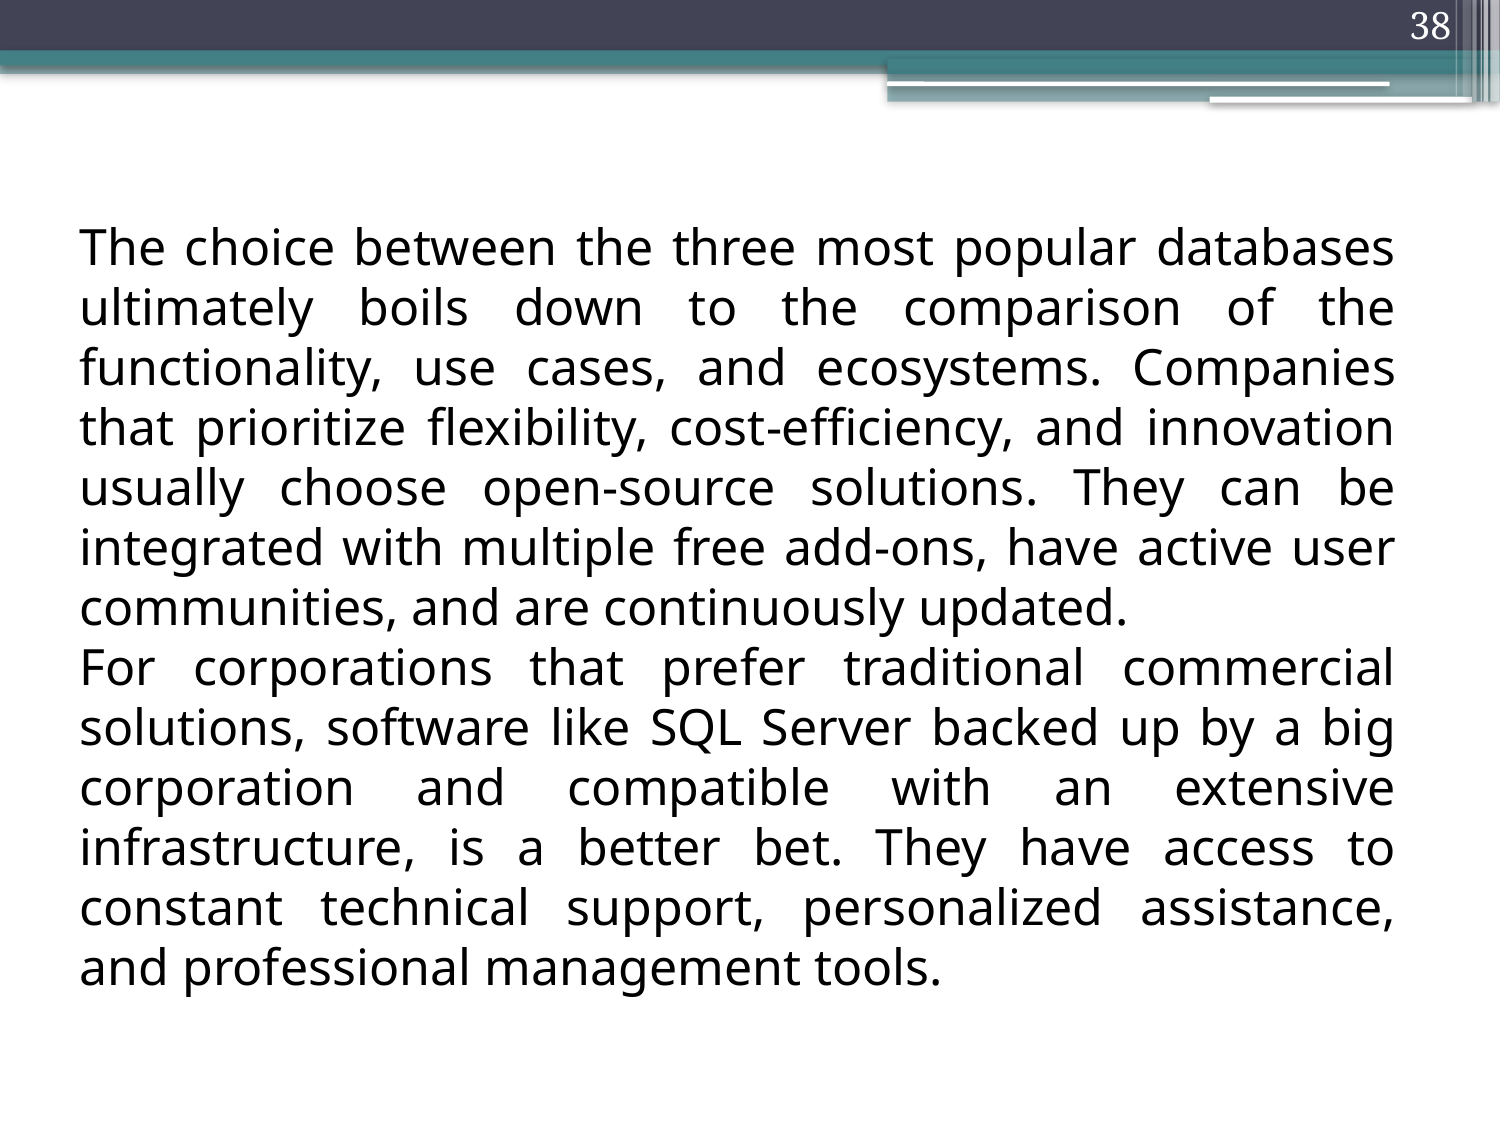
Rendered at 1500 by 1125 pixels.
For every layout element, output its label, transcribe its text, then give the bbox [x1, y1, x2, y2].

text_box The choice between the three most popular databases ultimately boils down to the comparison of the functionality, use cases, and ecosystems. Companies that prioritize flexibility, cost-efficiency, and innovation usually choose open-source solutions. They can be integrated with multiple free add-ons, have active user communities, and are continuously updated. For corporations that prefer traditional commercial solutions, software like SQL Server backed up by a big corporation and compatible with an extensive infrastructure, is a better bet. They have access to constant technical support, personalized assistance, and professional management tools. [64, 208, 1412, 1003]
slide_number 38 [1341, 0, 1466, 61]
